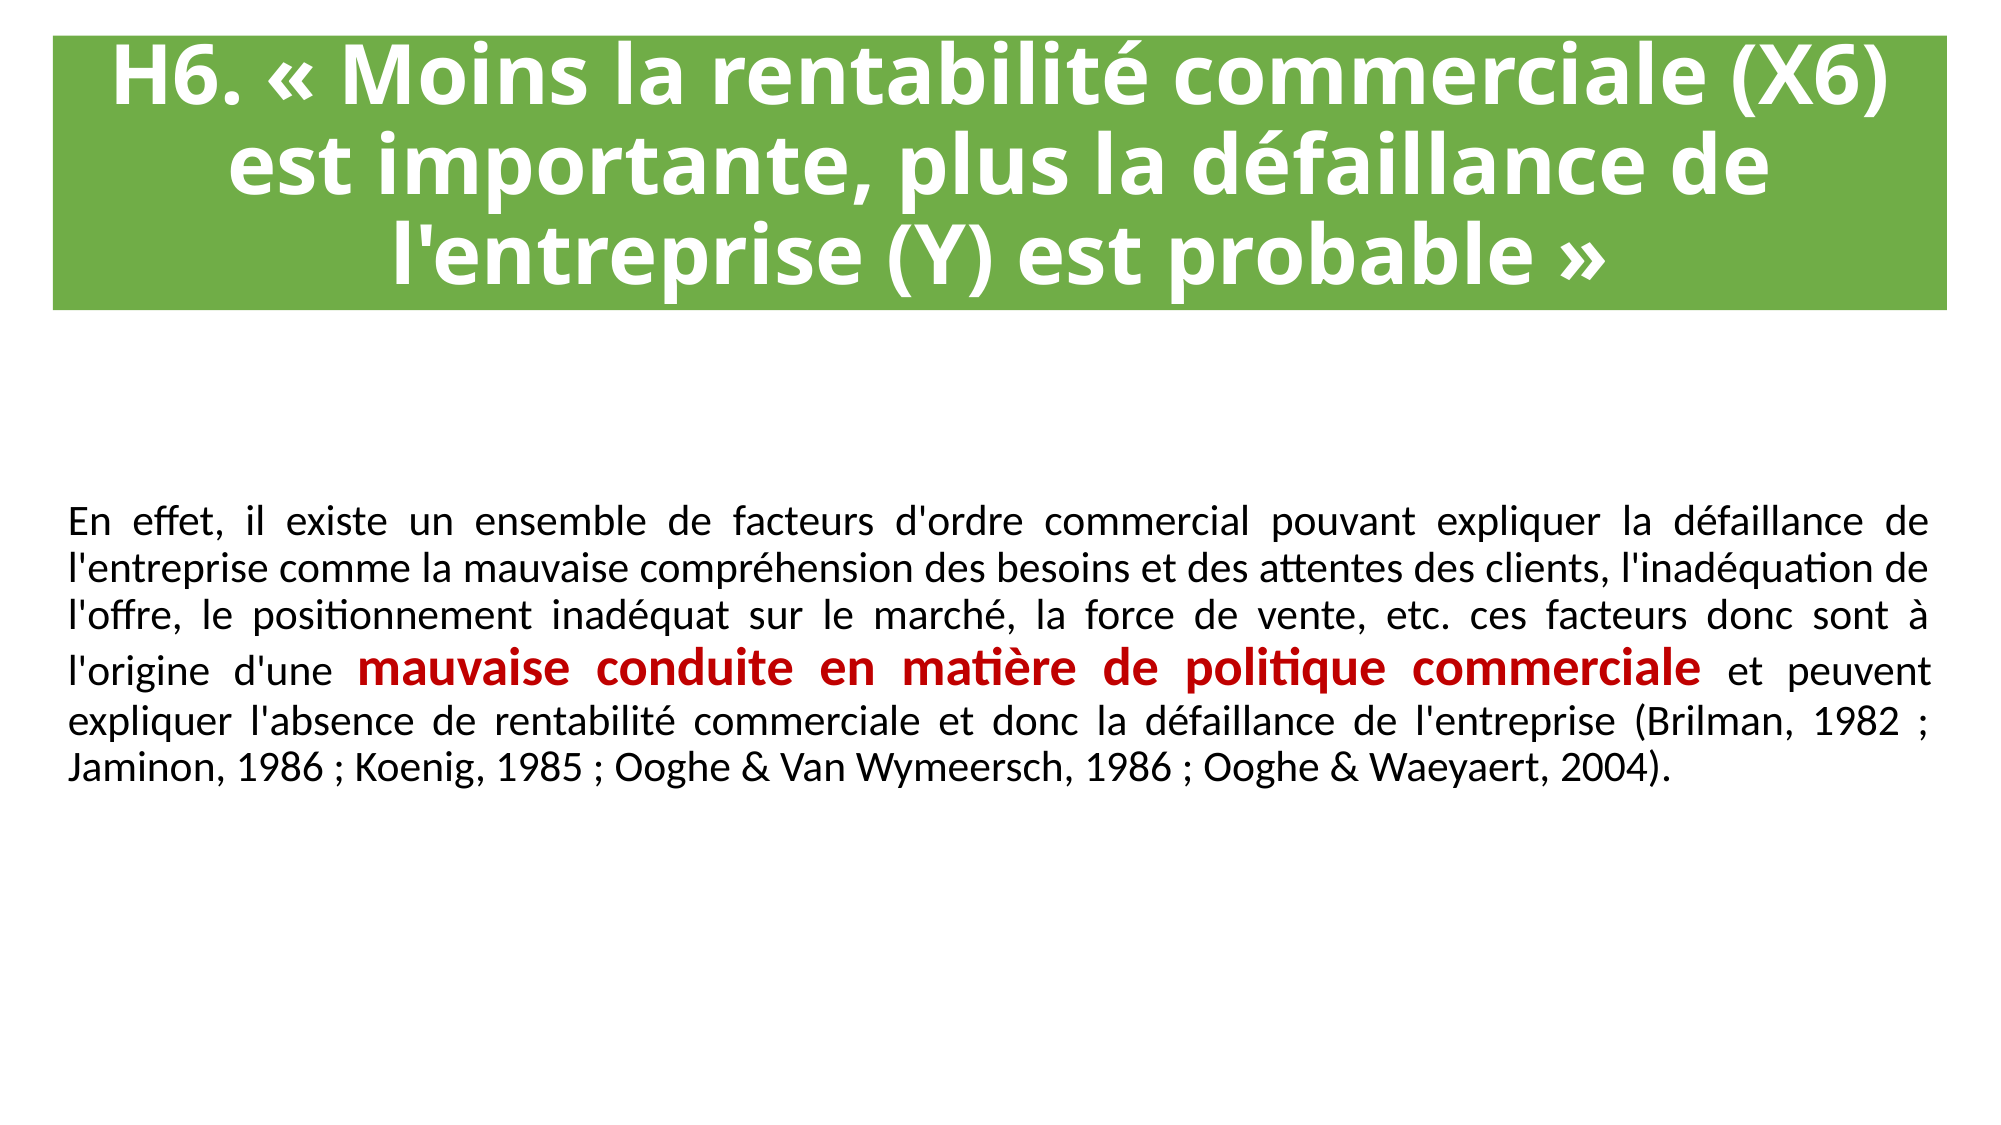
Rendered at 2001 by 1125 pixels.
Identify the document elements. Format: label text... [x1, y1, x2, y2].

subtitle En effet, il existe un ensemble de facteurs d'ordre commercial pouvant expliquer la défaillance de l'entreprise comme la mauvaise compréhension des besoins et des attentes des clients, l'inadéquation de l'offre, le positionnement inadéquat sur le marché, la force de vente, etc. ces facteurs donc sont à l'origine d'une mauvaise conduite en matière de politique commerciale et peuvent expliquer l'absence de rentabilité commerciale et donc la défaillance de l'entreprise (Brilman, 1982 ; Jaminon, 1986 ; Koenig, 1985 ; Ooghe & Van Wymeersch, 1986 ; Ooghe & Waeyaert, 2004). [52, 490, 1947, 840]
title H6. « Moins la rentabilité commerciale (X6) est importante, plus la défaillance de l'entreprise (Y) est probable » [52, 35, 1947, 311]
